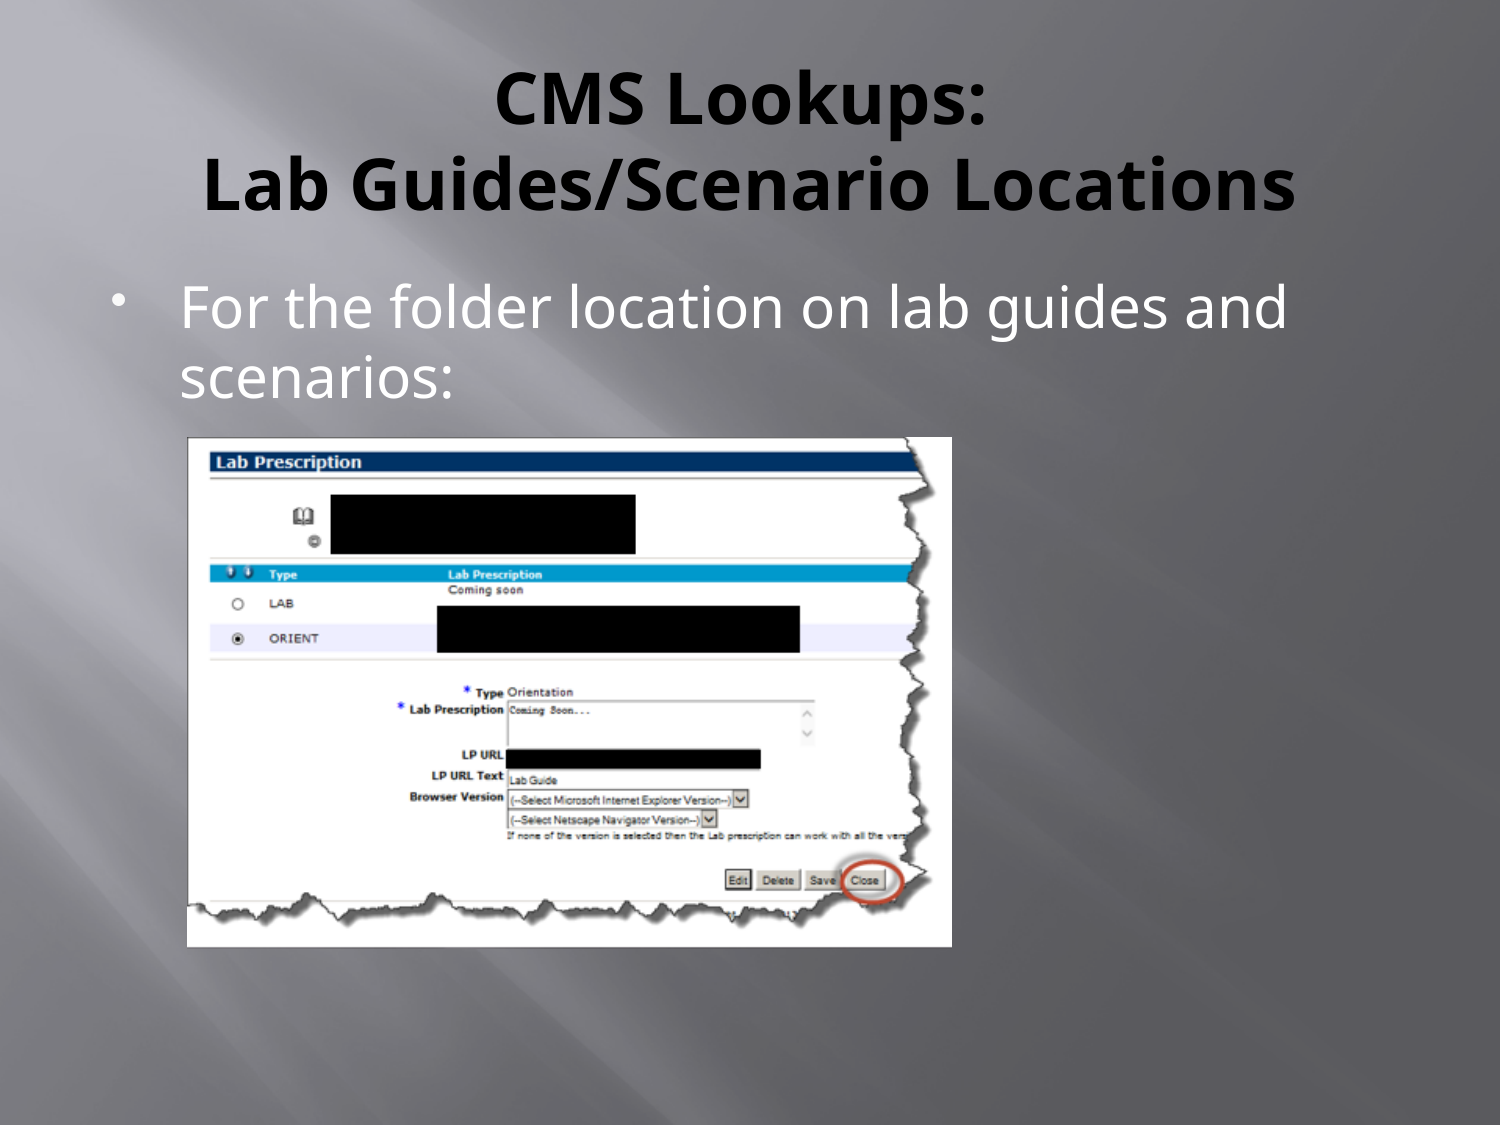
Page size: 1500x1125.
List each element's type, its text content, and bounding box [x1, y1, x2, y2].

title CMS Lookups: Lab Guides/Scenario Locations [75, 45, 1425, 233]
list For the folder location on lab guides and scenarios: [75, 262, 1425, 1035]
picture [187, 437, 952, 949]
